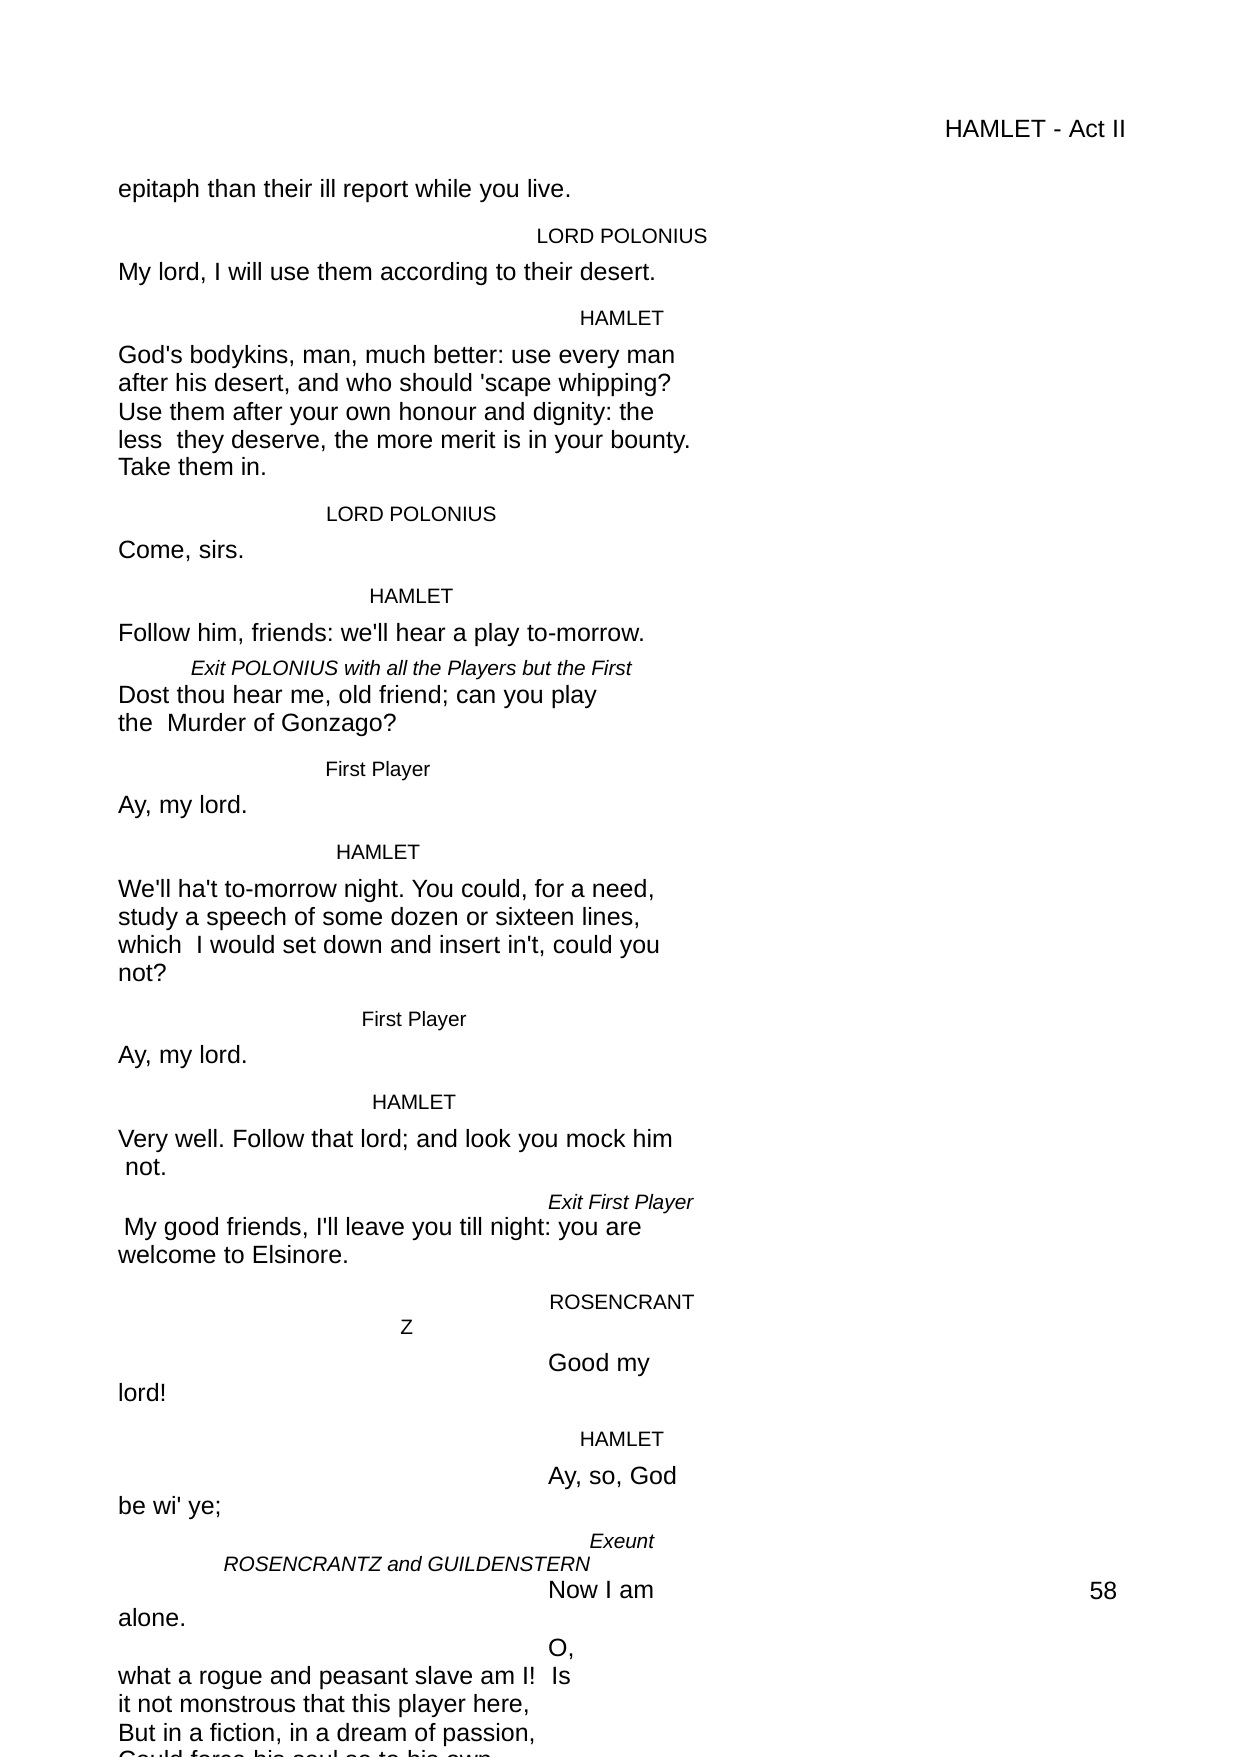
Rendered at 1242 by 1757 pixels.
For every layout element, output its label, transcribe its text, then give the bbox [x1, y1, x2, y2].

text_box HAMLET - Act II epitaph than their ill report while you live. LORD POLONIUS My lord, I will use them according to their desert. HAMLET God's bodykins, man, much better: use every man after his desert, and who should 'scape whipping? Use them after your own honour and dignity: the less they deserve, the more merit is in your bounty. Take them in. LORD POLONIUS Come, sirs. HAMLET Follow him, friends: we'll hear a play to-morrow. Exit POLONIUS with all the Players but the First Dost thou hear me, old friend; can you play the Murder of Gonzago? First Player Ay, my lord. HAMLET We'll ha't to-morrow night. You could, for a need, study a speech of some dozen or sixteen lines, which I would set down and insert in't, could you not? First Player Ay, my lord. HAMLET Very well. Follow that lord; and look you mock him not. Exit First Player My good friends, I'll leave you till night: you are welcome to Elsinore. ROSENCRANTZ Good my lord! HAMLET Ay, so, God be wi' ye; Exeunt ROSENCRANTZ and GUILDENSTERN Now I am alone. O, what a rogue and peasant slave am I! Is it not monstrous that this player here, But in a fiction, in a dream of passion, Could force his soul so to his own conceit [116, 110, 1127, 1757]
